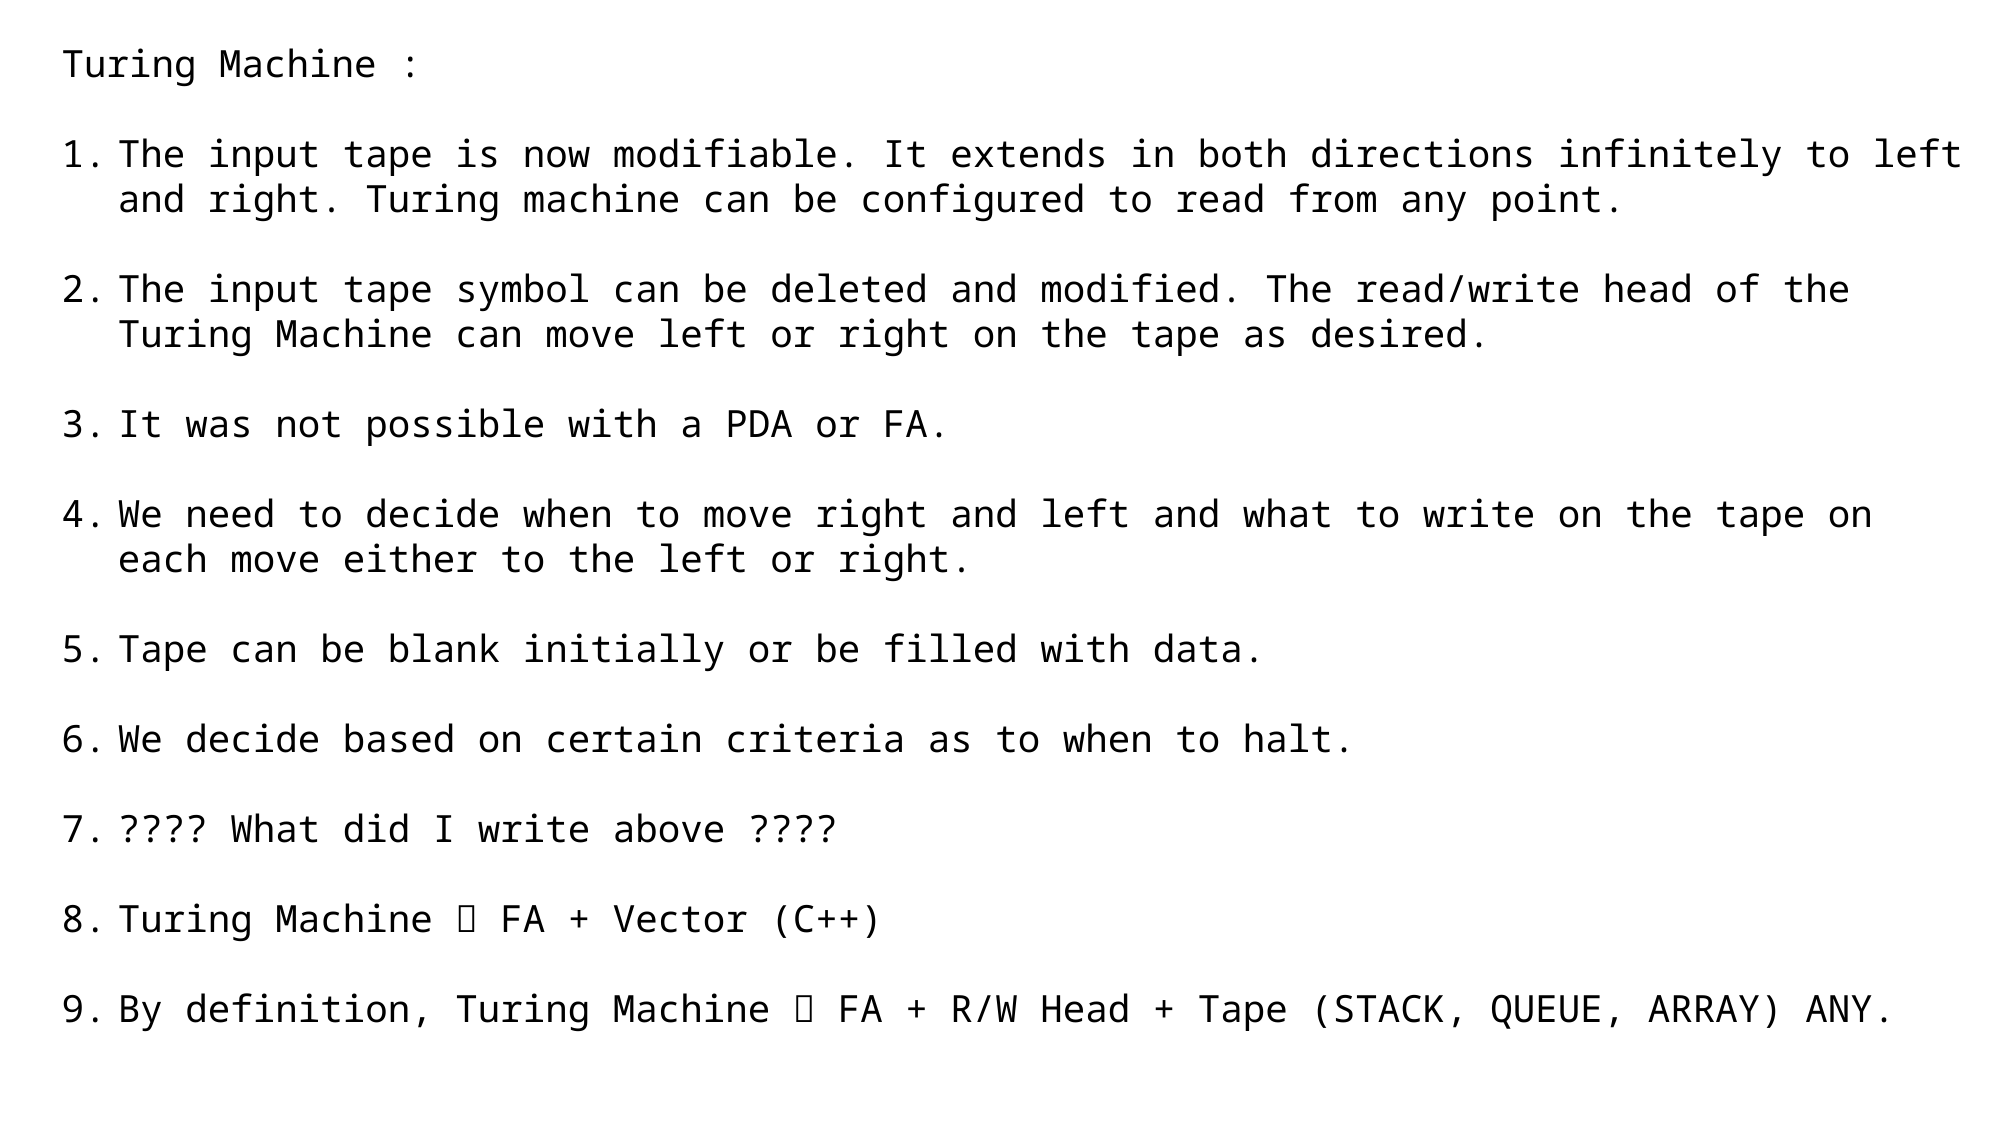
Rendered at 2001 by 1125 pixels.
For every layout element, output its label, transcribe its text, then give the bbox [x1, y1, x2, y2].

text_box Turing Machine : The input tape is now modifiable. It extends in both directions infinitely to left and right. Turing machine can be configured to read from any point. The input tape symbol can be deleted and modified. The read/write head of the Turing Machine can move left or right on the tape as desired. It was not possible with a PDA or FA. We need to decide when to move right and left and what to write on the tape on each move either to the left or right. Tape can be blank initially or be filled with data. We decide based on certain criteria as to when to halt. ???? What did I write above ???? Turing Machine  FA + Vector (C++) By definition, Turing Machine  FA + R/W Head + Tape (STACK, QUEUE, ARRAY) ANY. [46, 32, 1986, 1038]
